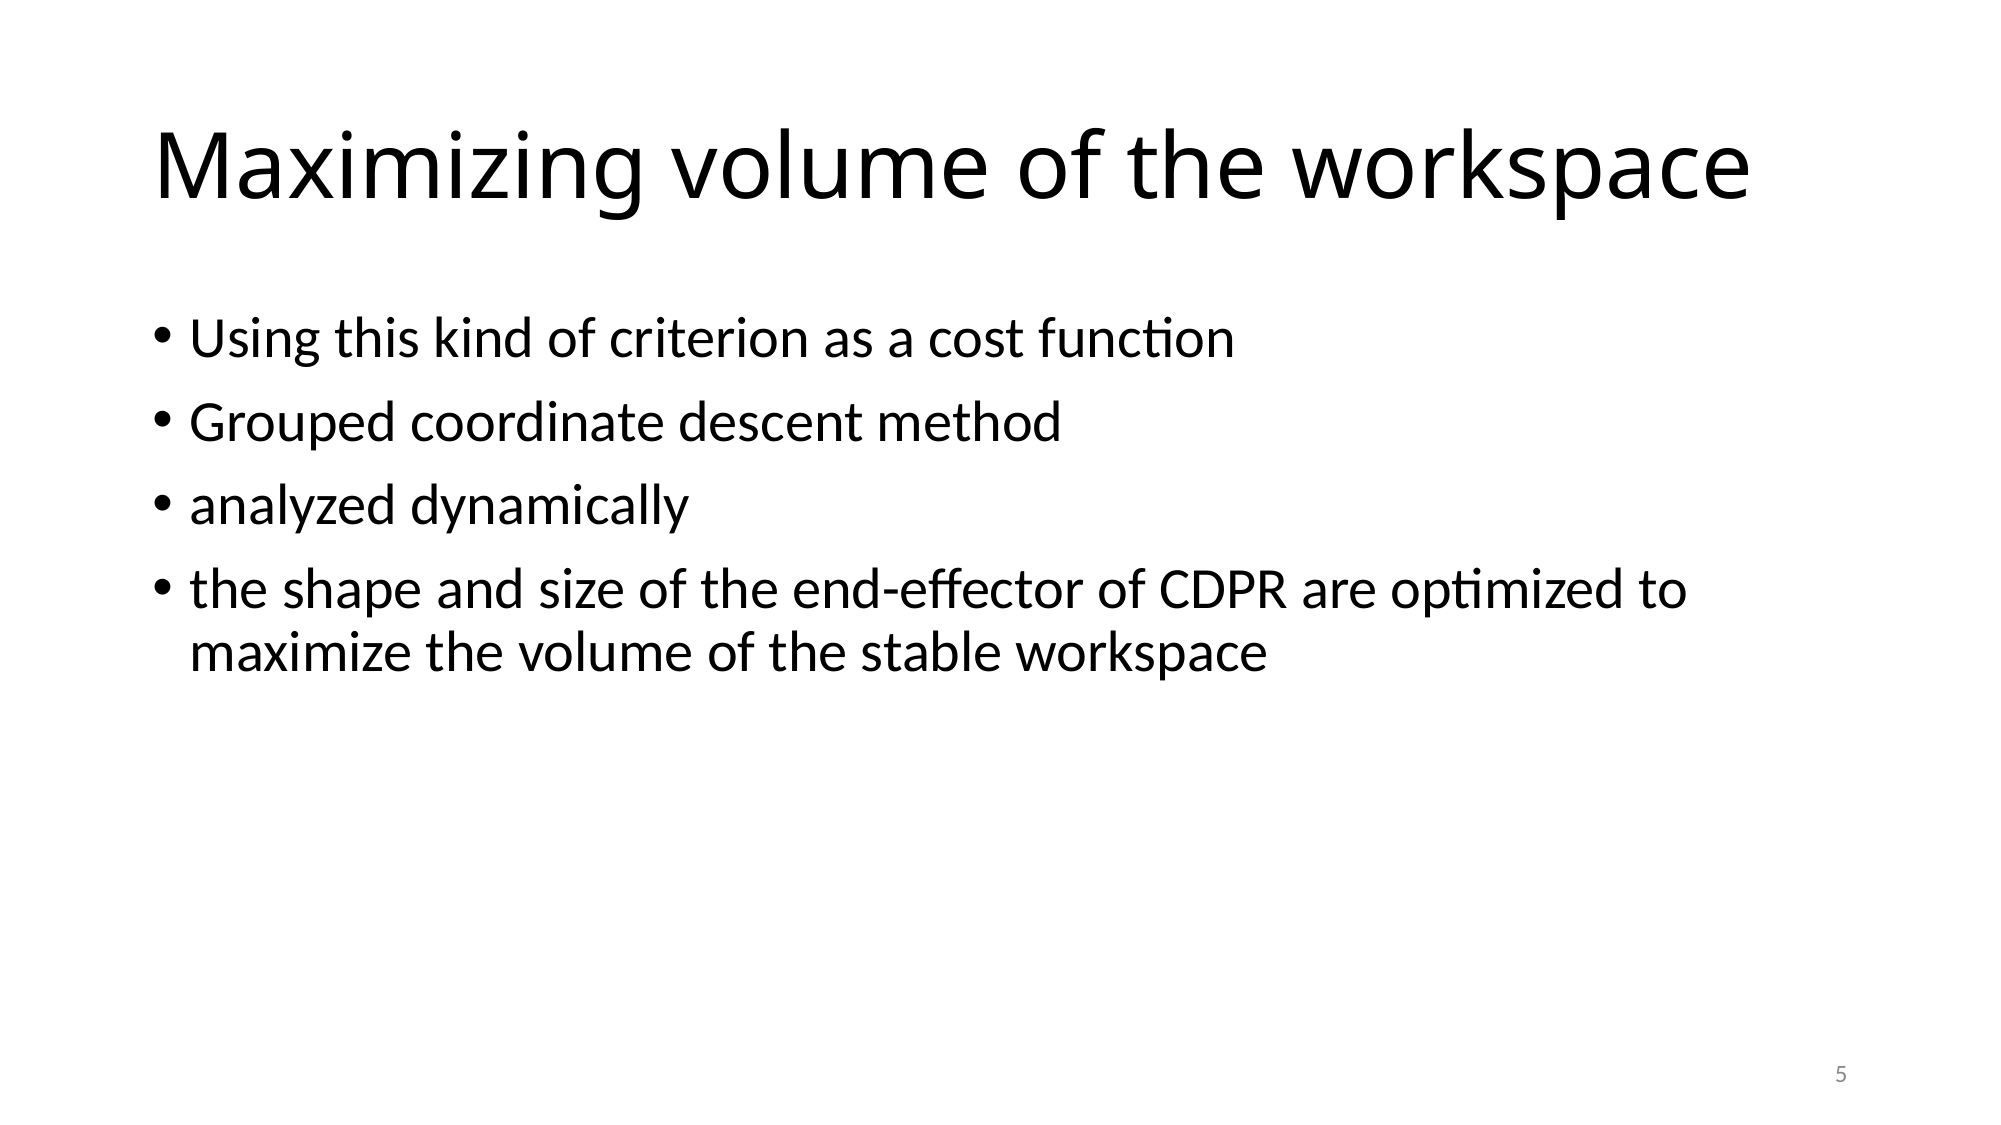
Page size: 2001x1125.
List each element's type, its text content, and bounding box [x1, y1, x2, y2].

title Maximizing volume of the workspace [137, 59, 1863, 278]
slide_number 5 [1412, 1042, 1863, 1103]
list Using this kind of criterion as a cost function Grouped coordinate descent method analyzed dynamically the shape and size of the end-effector of CDPR are optimized to maximize the volume of the stable workspace [137, 299, 1863, 1014]
